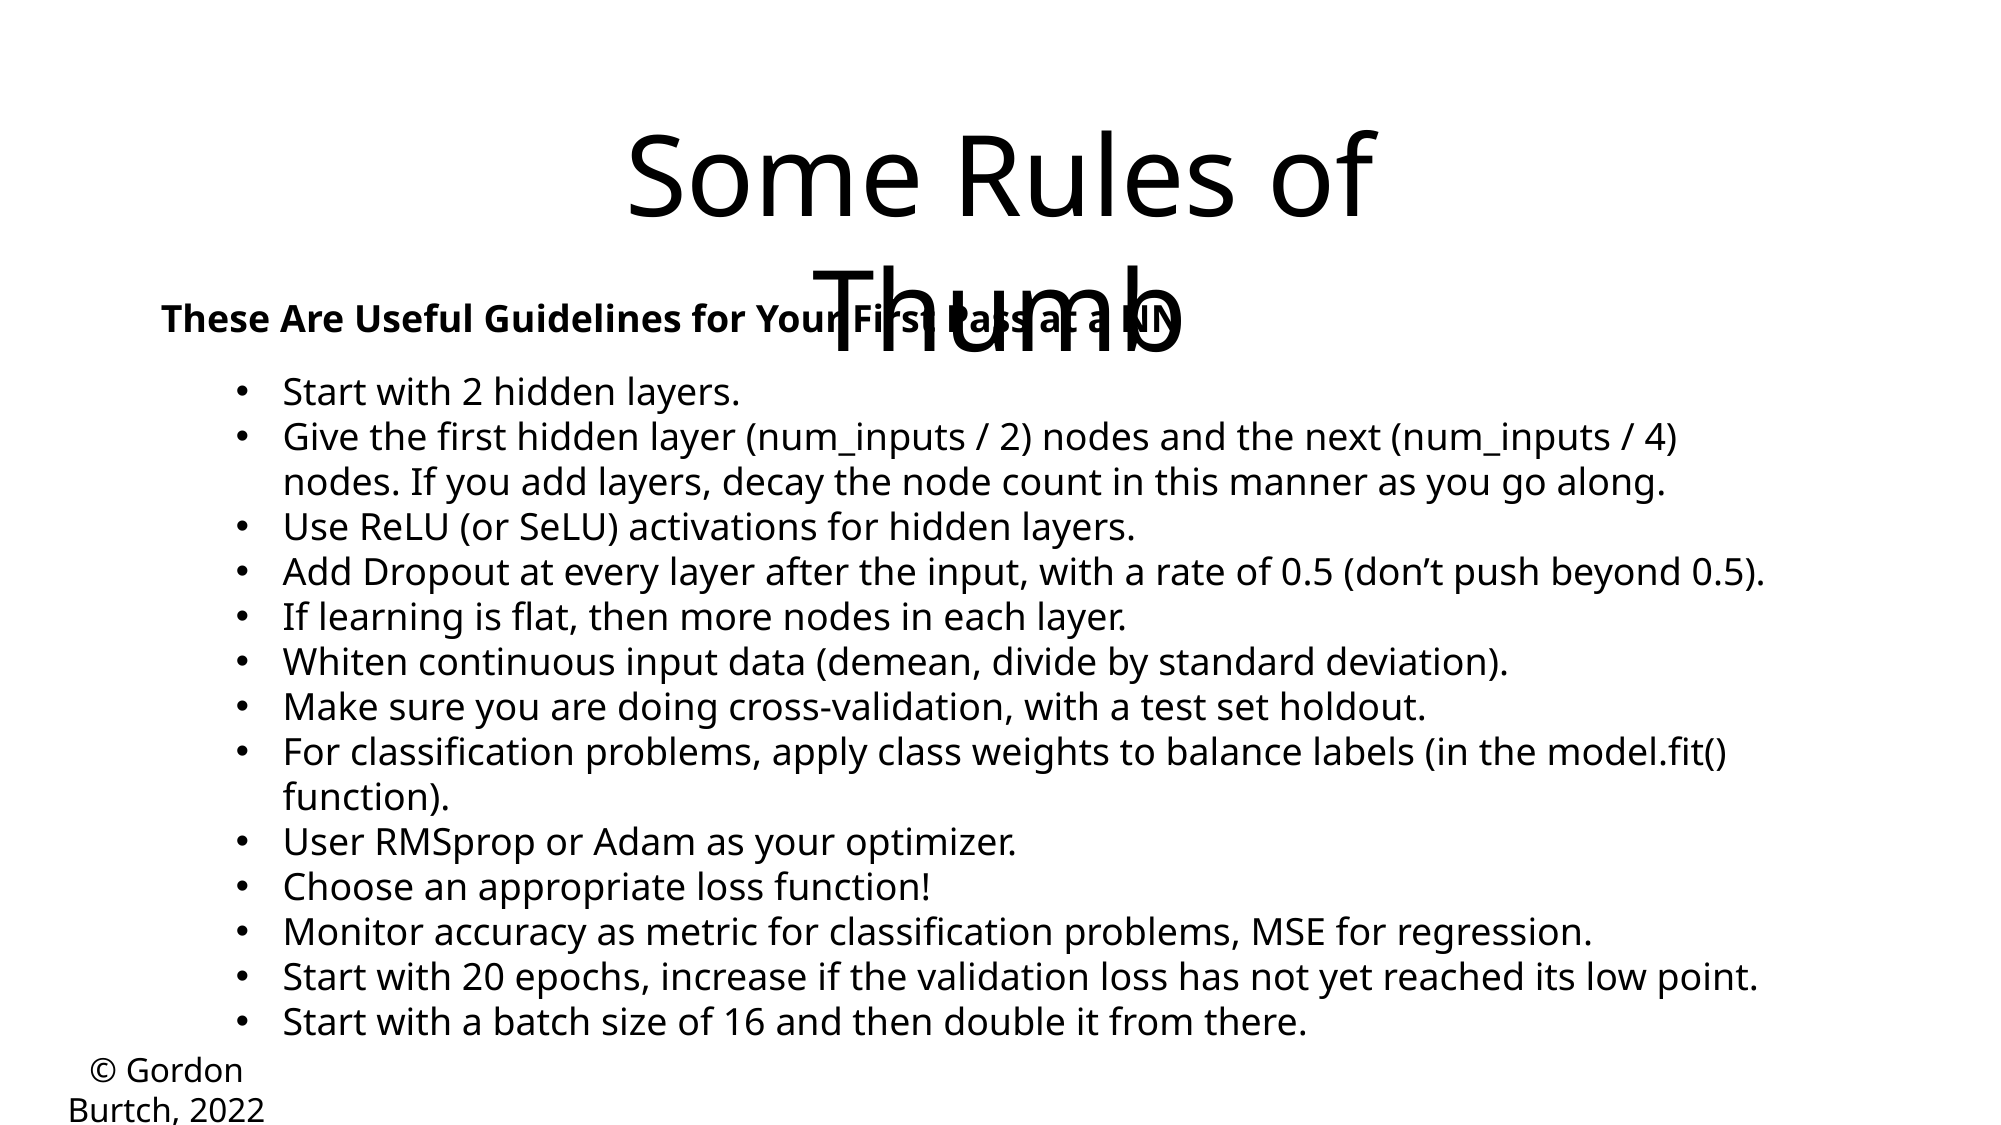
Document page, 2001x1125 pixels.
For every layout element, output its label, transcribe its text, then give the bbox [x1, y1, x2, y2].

text_box Some Rules of Thumb [470, 96, 1530, 287]
text_box These Are Useful Guidelines for Your First Pass at a NN Start with 2 hidden layers. Give the first hidden layer (num_inputs / 2) nodes and the next (num_inputs / 4) nodes. If you add layers, decay the node count in this manner as you go along. Use ReLU (or SeLU) activations for hidden layers. Add Dropout at every layer after the input, with a rate of 0.5 (don’t push beyond 0.5). If learning is flat, then more nodes in each layer. Whiten continuous input data (demean, divide by standard deviation). Make sure you are doing cross-validation, with a test set holdout. For classification problems, apply class weights to balance labels (in the model.fit() function). User RMSprop or Adam as your optimizer. Choose an appropriate loss function! Monitor accuracy as metric for classification problems, MSE for regression. Start with 20 epochs, increase if the validation loss has not yet reached its low point. Start with a batch size of 16 and then double it from there. [146, 287, 1790, 1051]
